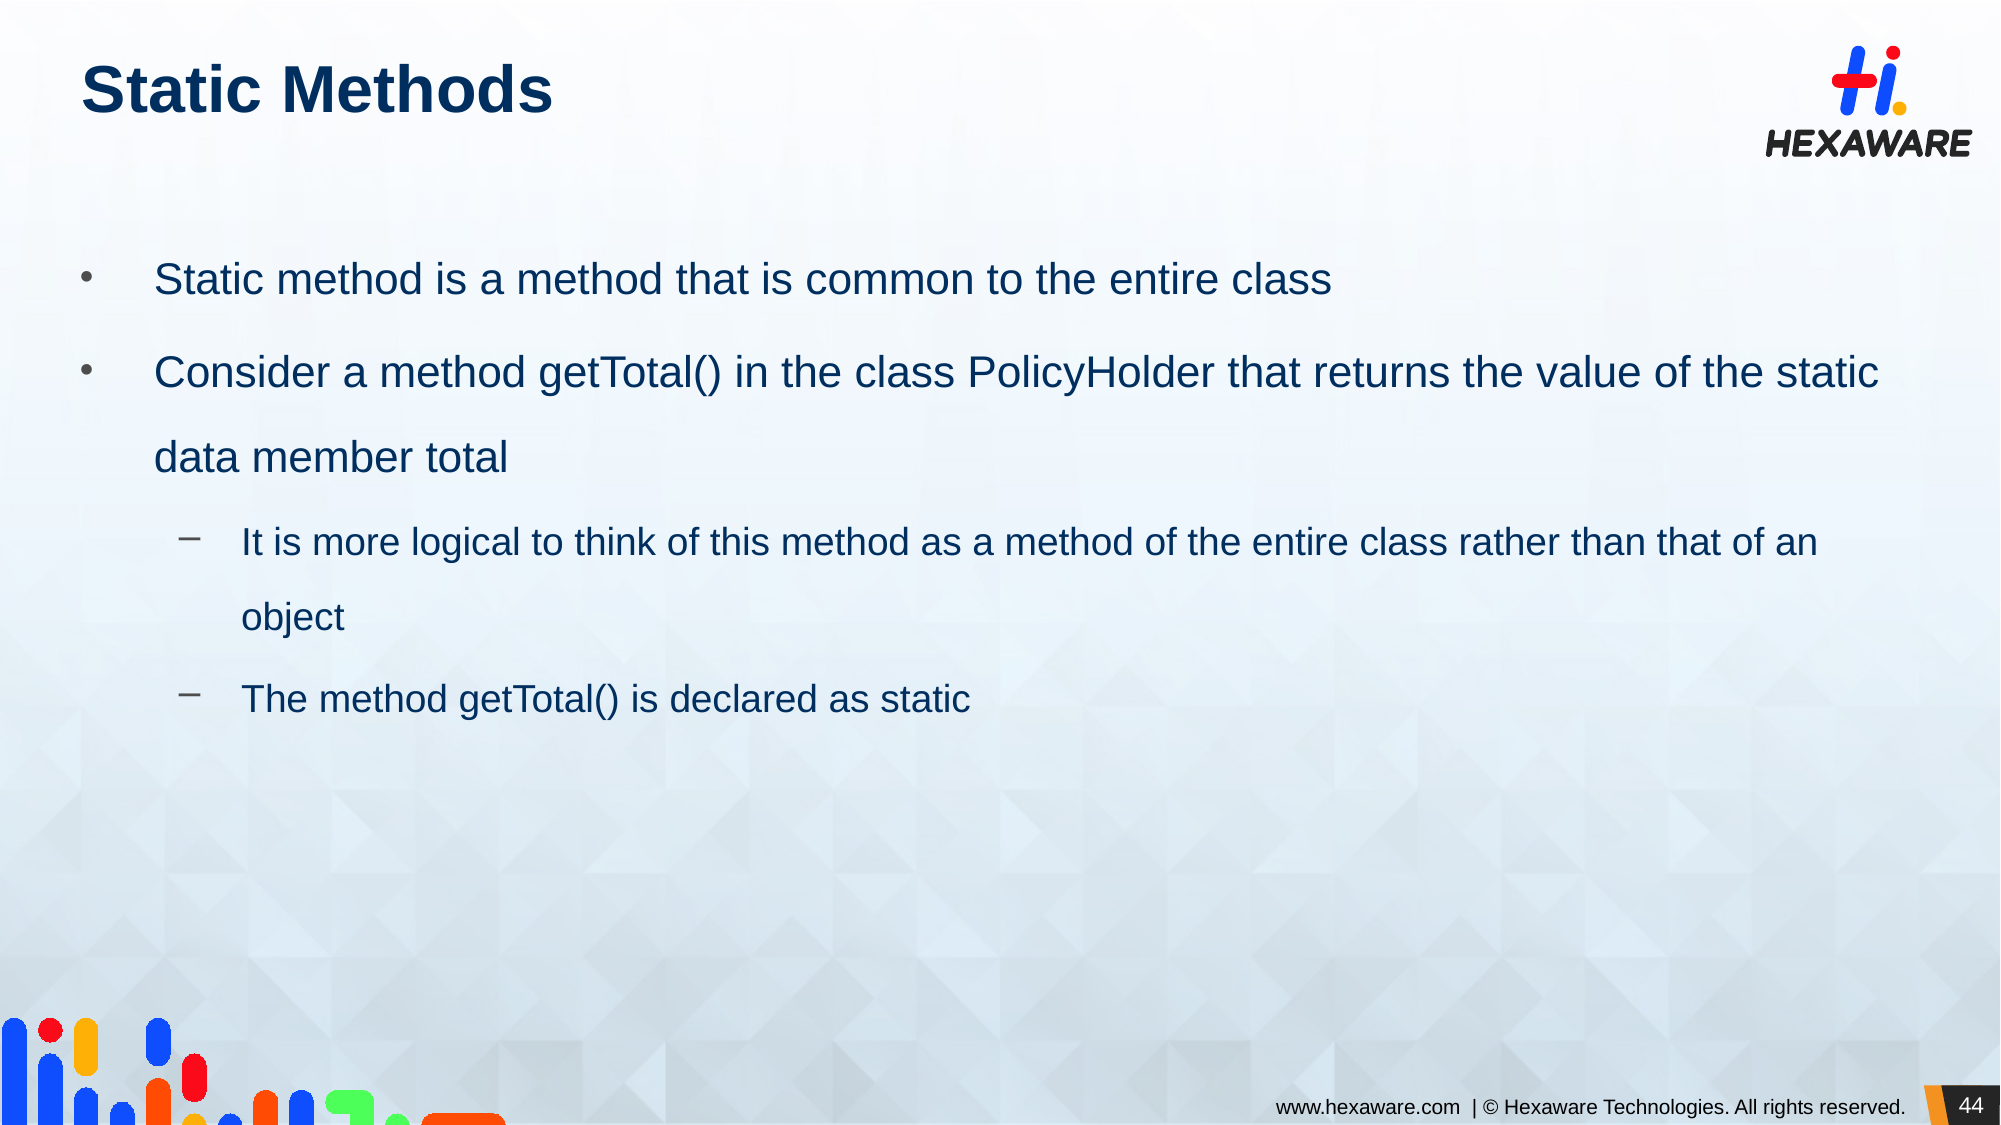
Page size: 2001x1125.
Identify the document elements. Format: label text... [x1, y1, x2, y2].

list Static method is a method that is common to the entire class Consider a method getTotal() in the class PolicyHolder that returns the value of the static data member total It is more logical to think of this method as a method of the entire class rather than that of an object The method getTotal() is declared as static [67, 212, 1933, 900]
picture [0, 0, 2001, 1125]
title Static Methods [70, 35, 1521, 136]
